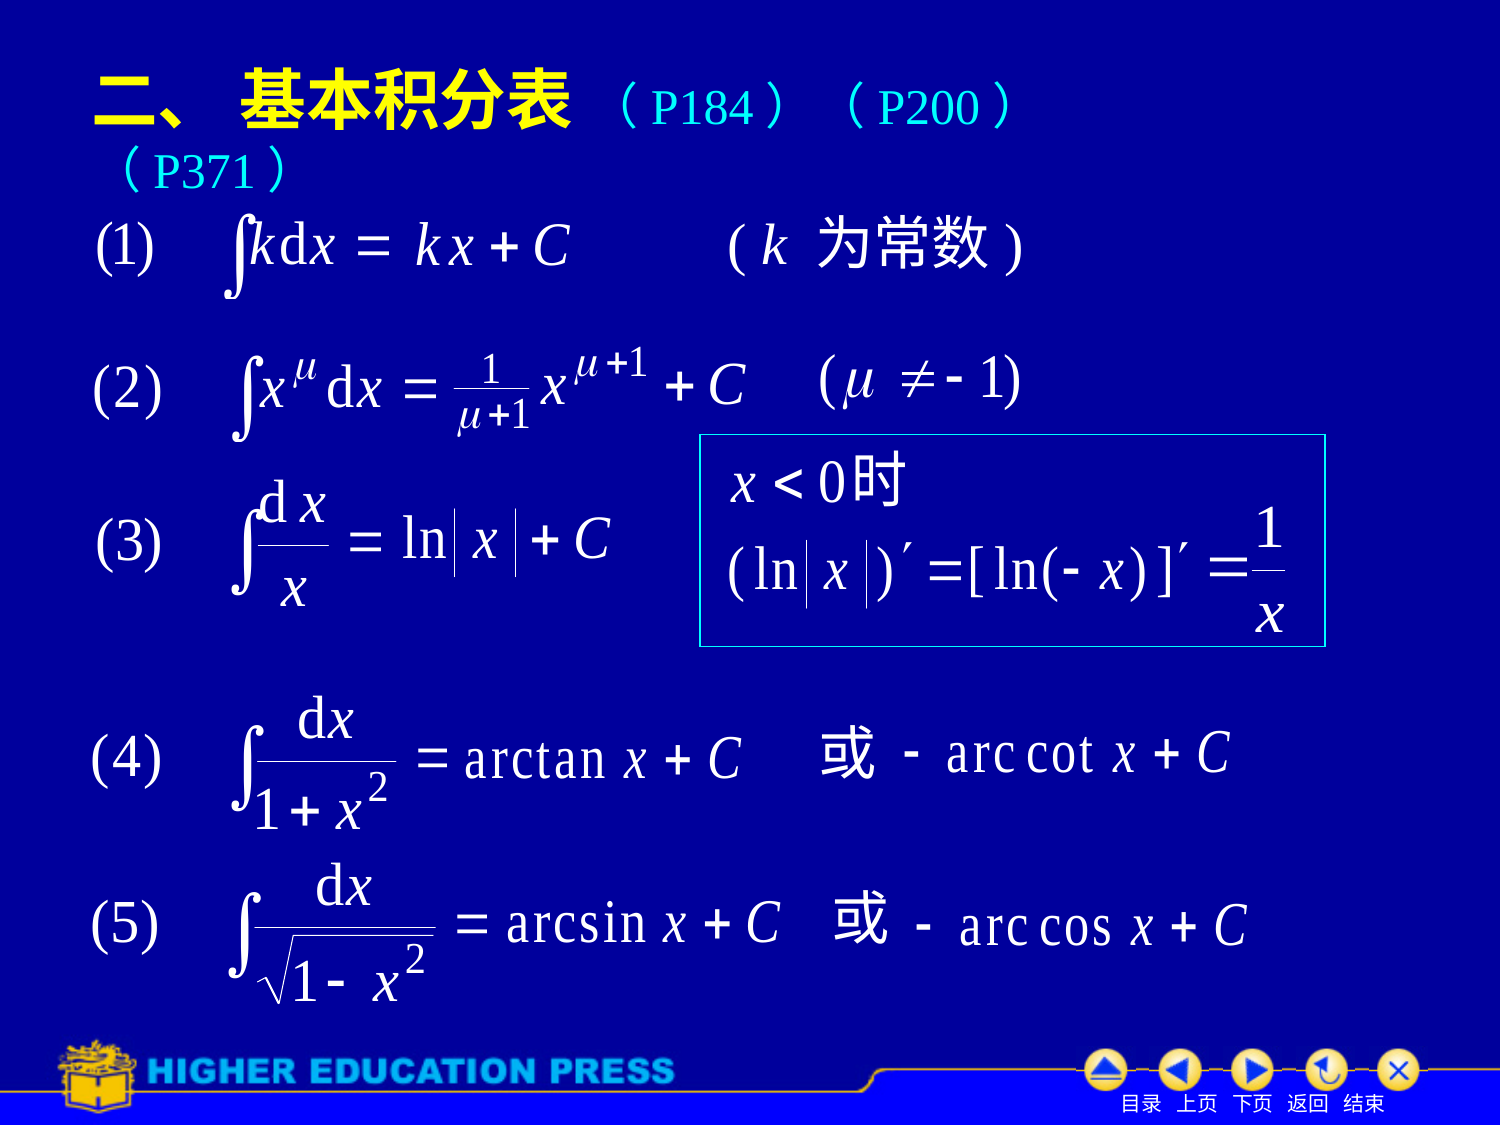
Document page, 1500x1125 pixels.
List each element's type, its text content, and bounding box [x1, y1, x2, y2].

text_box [412, 216, 578, 284]
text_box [912, 898, 1259, 951]
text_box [88, 854, 487, 1009]
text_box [400, 502, 619, 580]
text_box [449, 336, 753, 443]
picture [0, 0, 1500, 1125]
text_box 二、 基本积分表 （P184）（P200）（P371） [76, 71, 1190, 185]
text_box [92, 471, 381, 612]
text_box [816, 348, 1025, 416]
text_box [899, 725, 1242, 778]
text_box 或 [804, 708, 980, 794]
text_box 或 [816, 873, 992, 959]
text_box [724, 534, 1190, 612]
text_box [88, 687, 447, 834]
text_box ( k 为常数) [712, 198, 1075, 284]
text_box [92, 196, 389, 299]
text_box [462, 731, 753, 784]
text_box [724, 446, 911, 520]
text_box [504, 893, 792, 948]
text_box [1199, 496, 1288, 637]
text_box [699, 434, 1325, 647]
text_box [89, 339, 436, 442]
